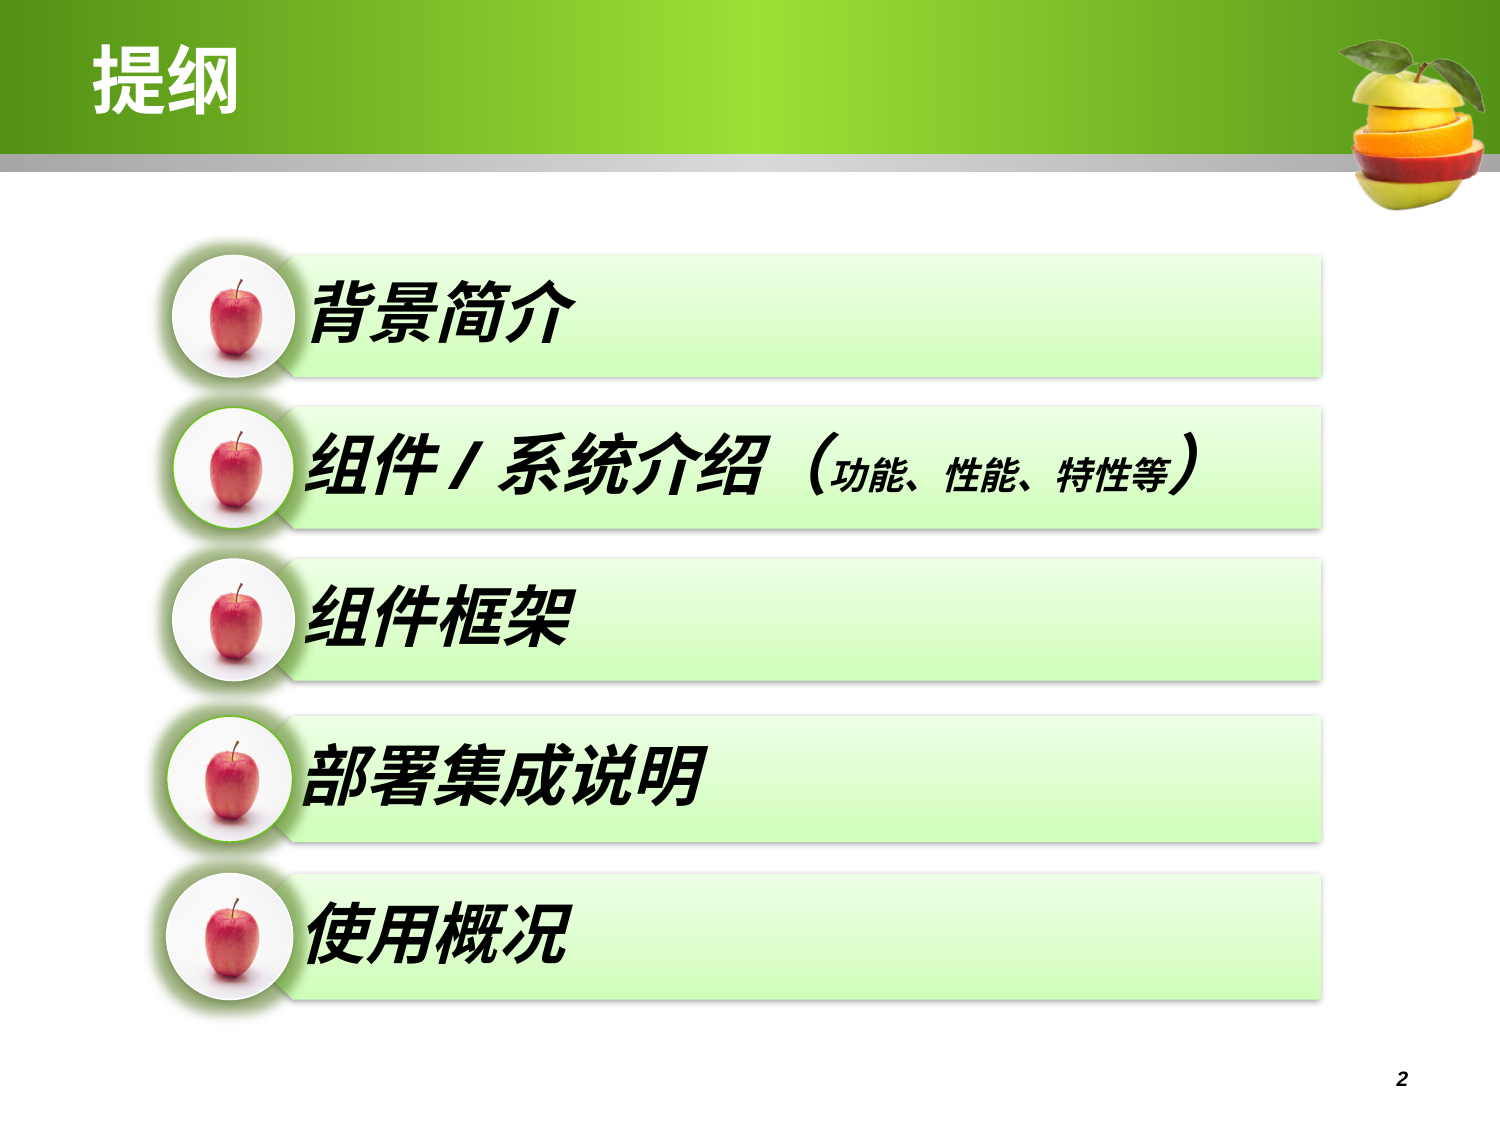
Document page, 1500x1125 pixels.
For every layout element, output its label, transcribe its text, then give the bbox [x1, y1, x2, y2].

slide_number 2 [1187, 1058, 1424, 1091]
picture [1344, 13, 1500, 223]
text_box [0, 715, 1500, 1000]
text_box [0, 255, 1500, 681]
title 提纲 [76, 19, 1424, 138]
